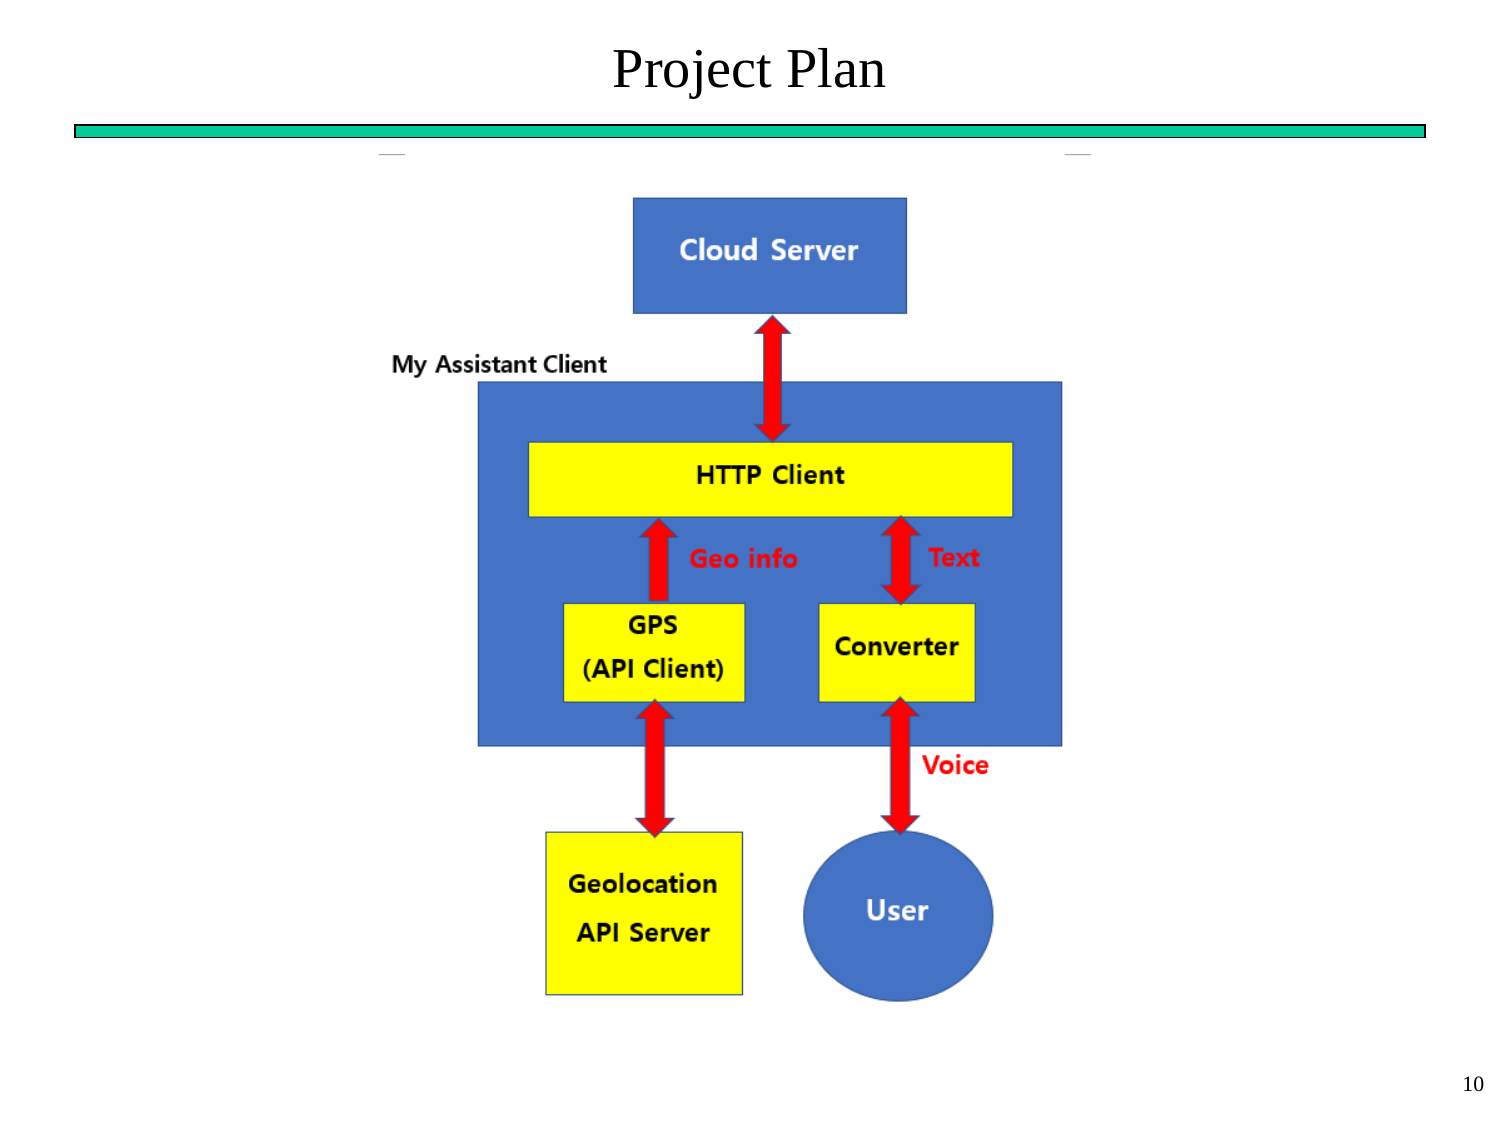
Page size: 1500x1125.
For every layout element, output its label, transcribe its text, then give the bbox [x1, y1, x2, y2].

slide_number 10 [1186, 1062, 1500, 1125]
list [374, 154, 1126, 1034]
title Project Plan [75, 16, 1425, 113]
